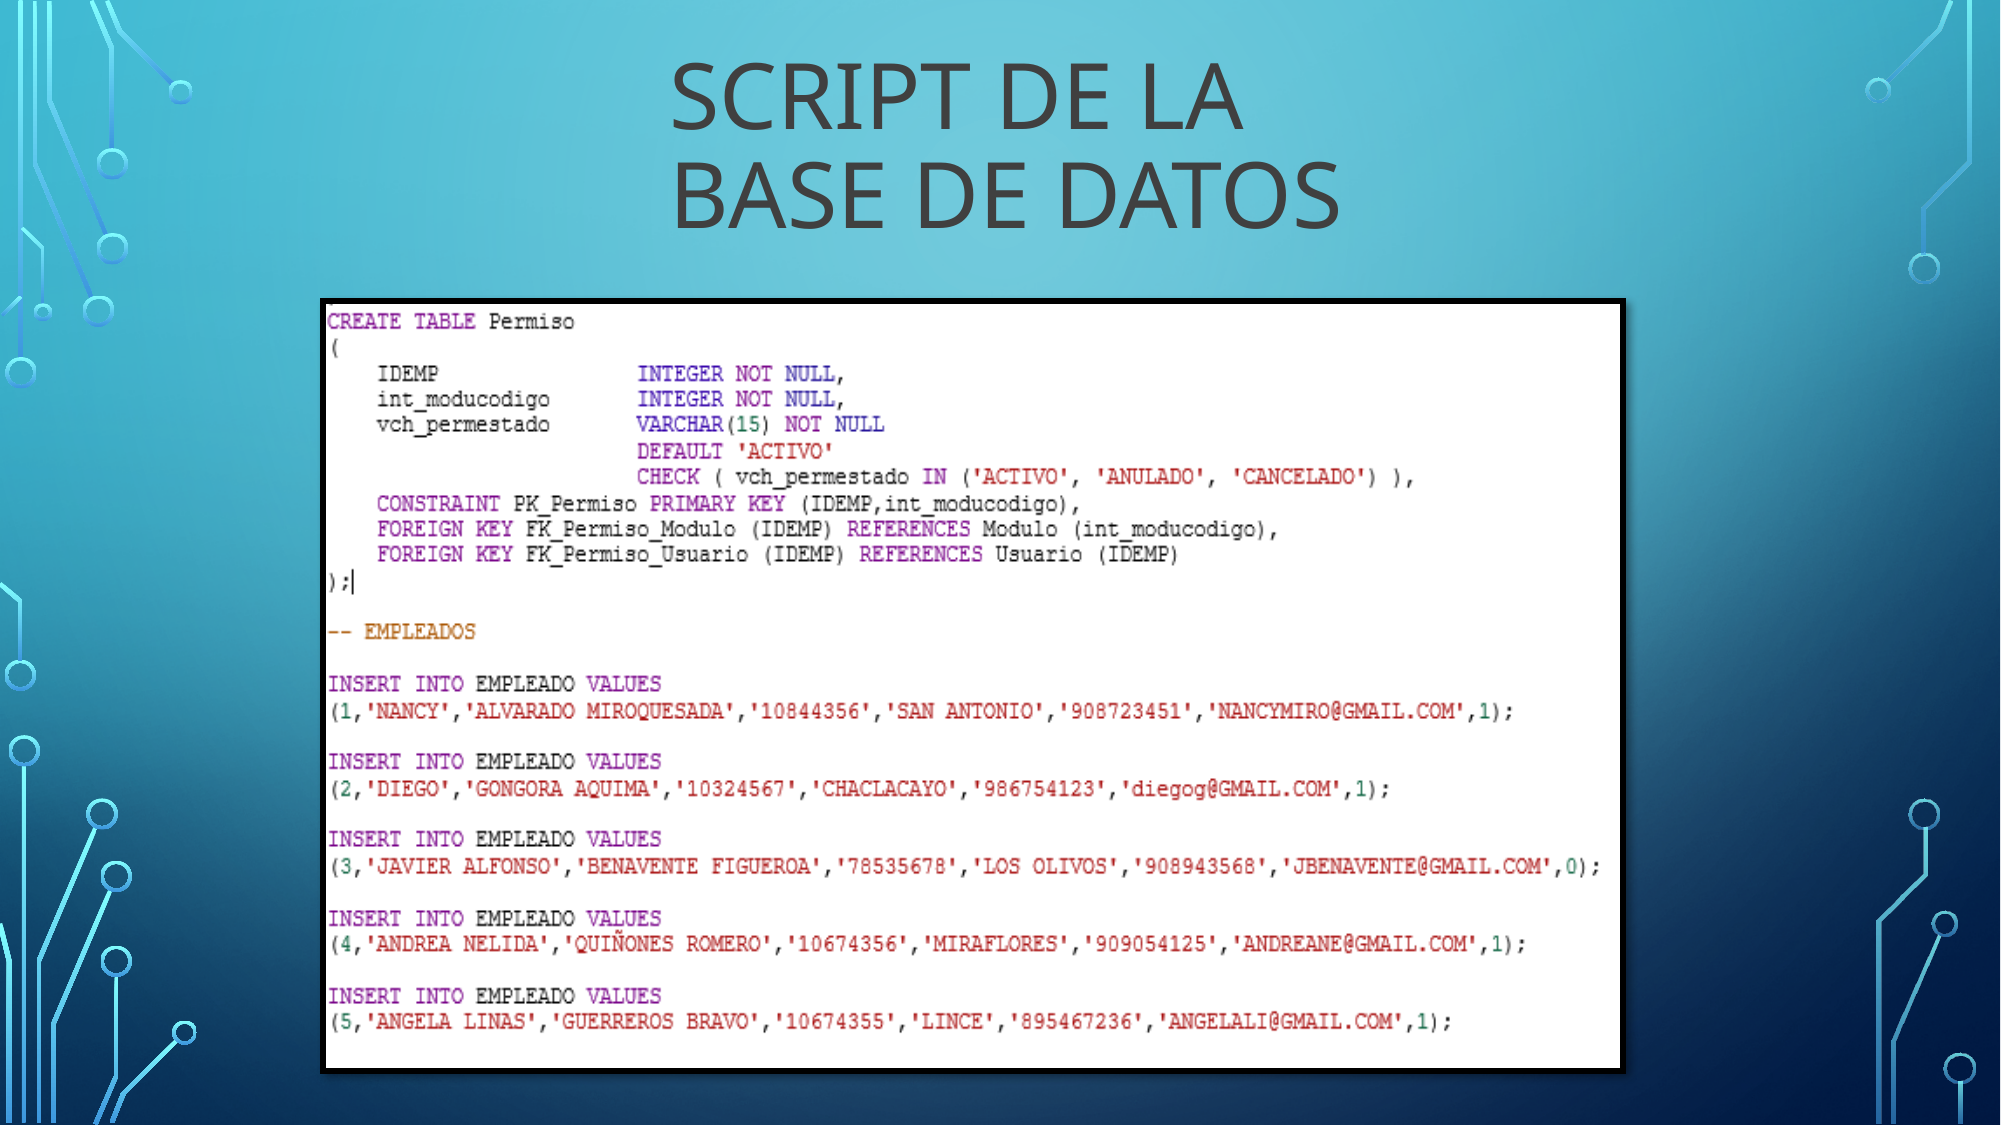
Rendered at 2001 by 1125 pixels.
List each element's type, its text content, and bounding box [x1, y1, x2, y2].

title Script de la Base de Datos [654, 28, 1367, 271]
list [325, 304, 1621, 1069]
